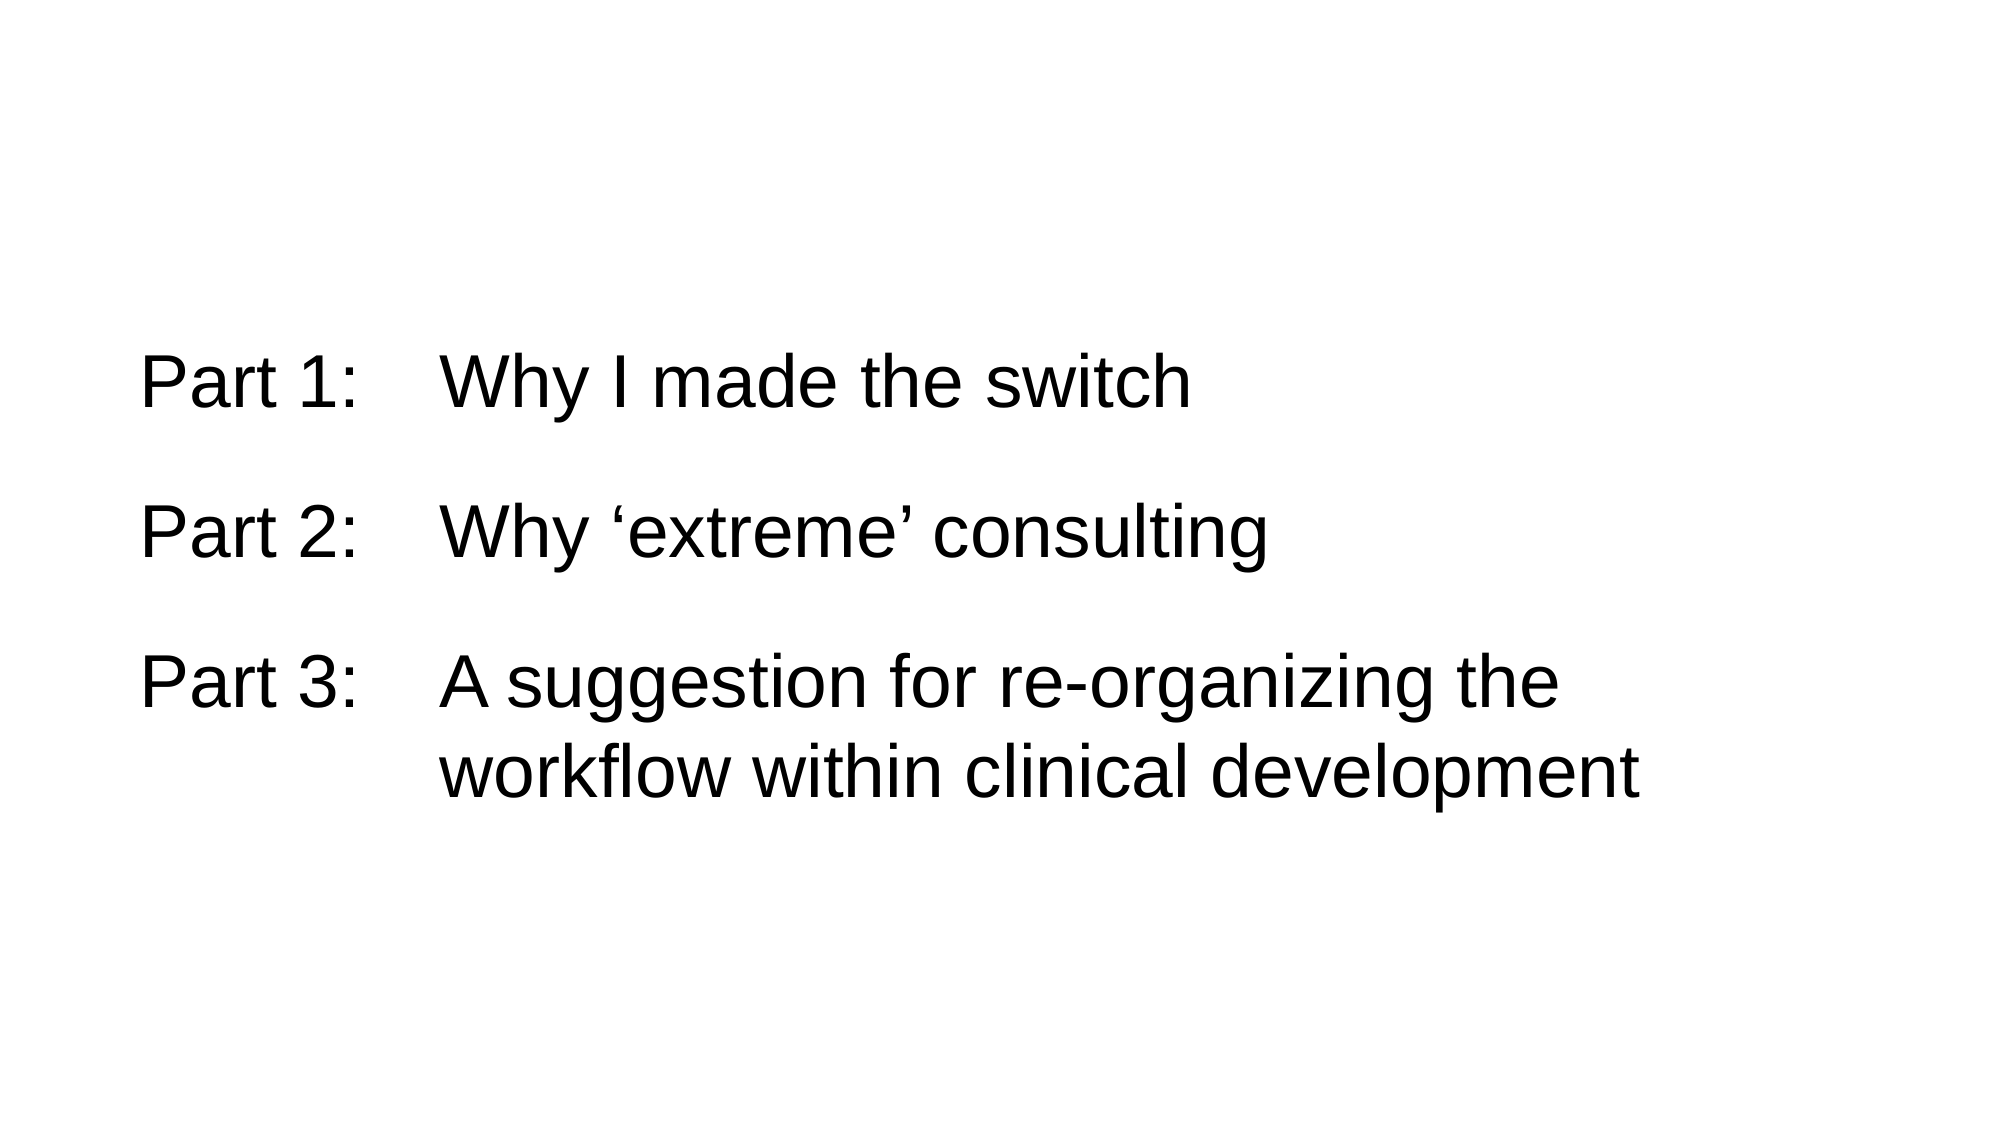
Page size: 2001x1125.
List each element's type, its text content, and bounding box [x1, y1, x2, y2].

text_box Part 1: Why I made the switch Part 2: Why ‘extreme’ consulting Part 3: A suggestion for re-organizing the workflow within clinical development [124, 324, 1913, 820]
